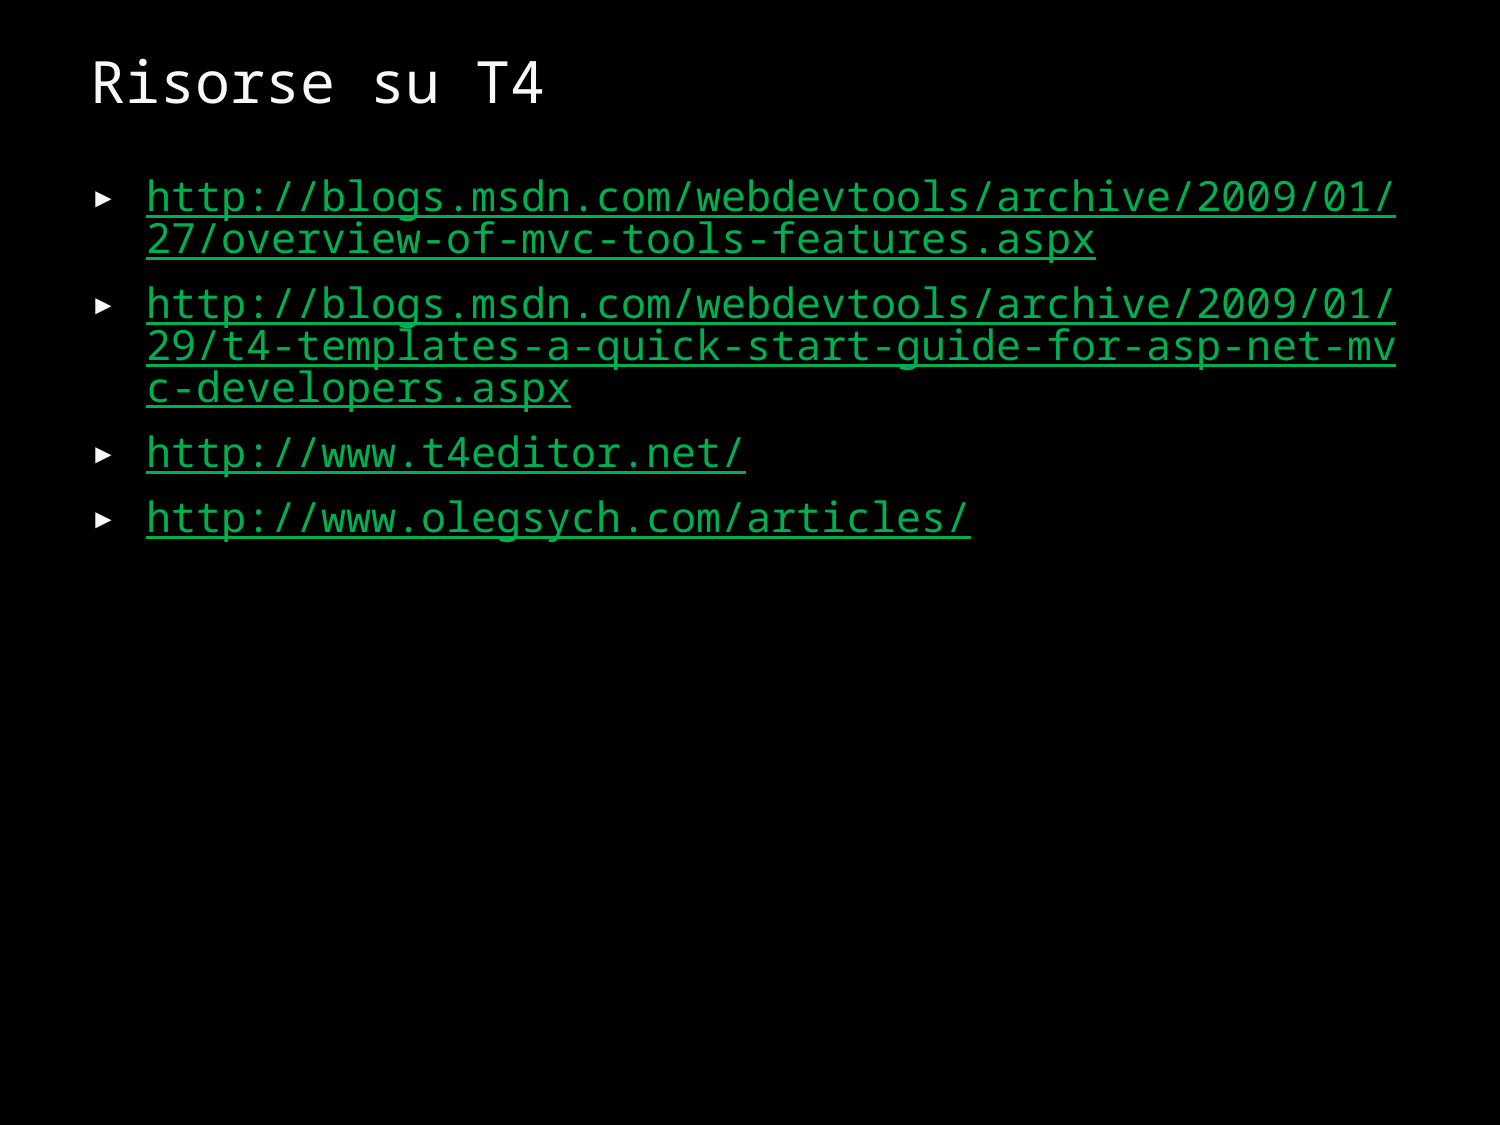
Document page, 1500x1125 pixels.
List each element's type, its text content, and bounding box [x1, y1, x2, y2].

title Risorse su T4 [74, 37, 1426, 123]
list http://blogs.msdn.com/webdevtools/archive/2009/01/27/overview-of-mvc-tools-features.aspx http://blogs.msdn.com/webdevtools/archive/2009/01/29/t4-templates-a-quick-start-guide-for-asp-net-mvc-developers.aspx http://www.t4editor.net/ http://www.olegsych.com/articles/ [74, 162, 1426, 623]
